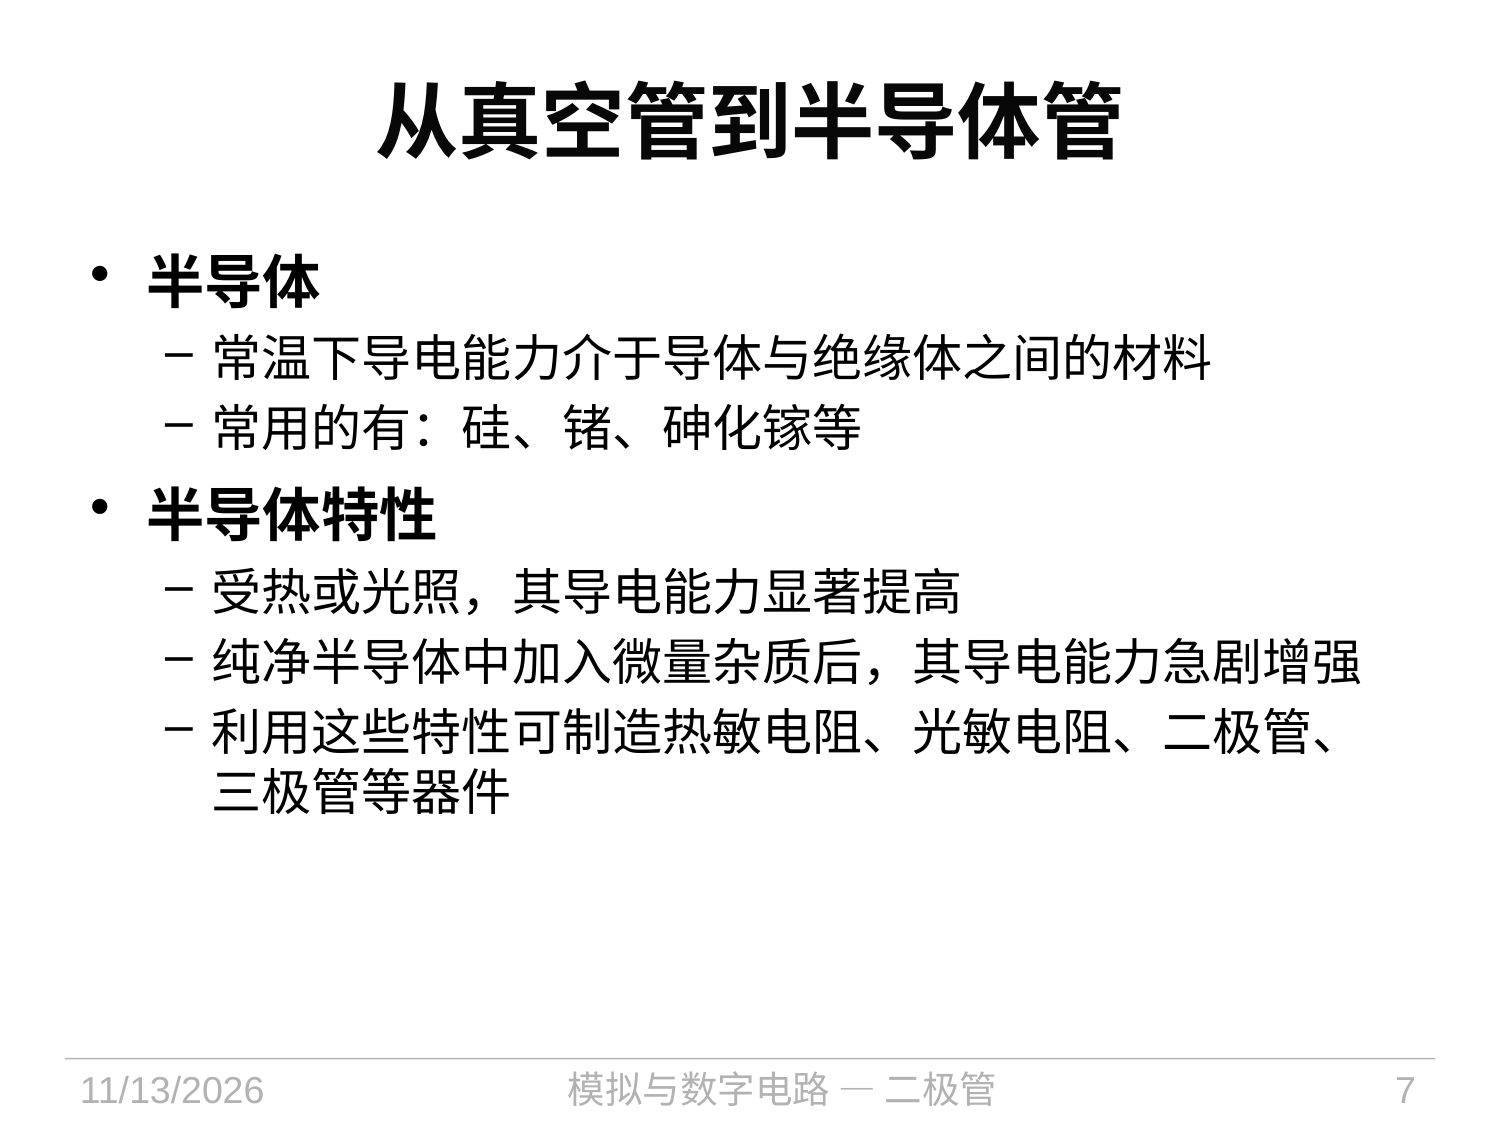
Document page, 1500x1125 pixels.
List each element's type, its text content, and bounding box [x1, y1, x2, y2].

title 从真空管到半导体管 [75, 24, 1425, 213]
footer 模拟与数字电路 — 二极管 [359, 1058, 1205, 1125]
slide_number 7 [1230, 1058, 1431, 1125]
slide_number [64, 1058, 348, 1125]
list 半导体 常温下导电能力介于导体与绝缘体之间的材料 常用的有：硅、锗、砷化镓等 半导体特性 受热或光照，其导电能力显著提高 纯净半导体中加入微量杂质后，其导电能力急剧增强 利用这些特性可制造热敏电阻、光敏电阻、二极管、三极管等器件 [75, 237, 1388, 1047]
